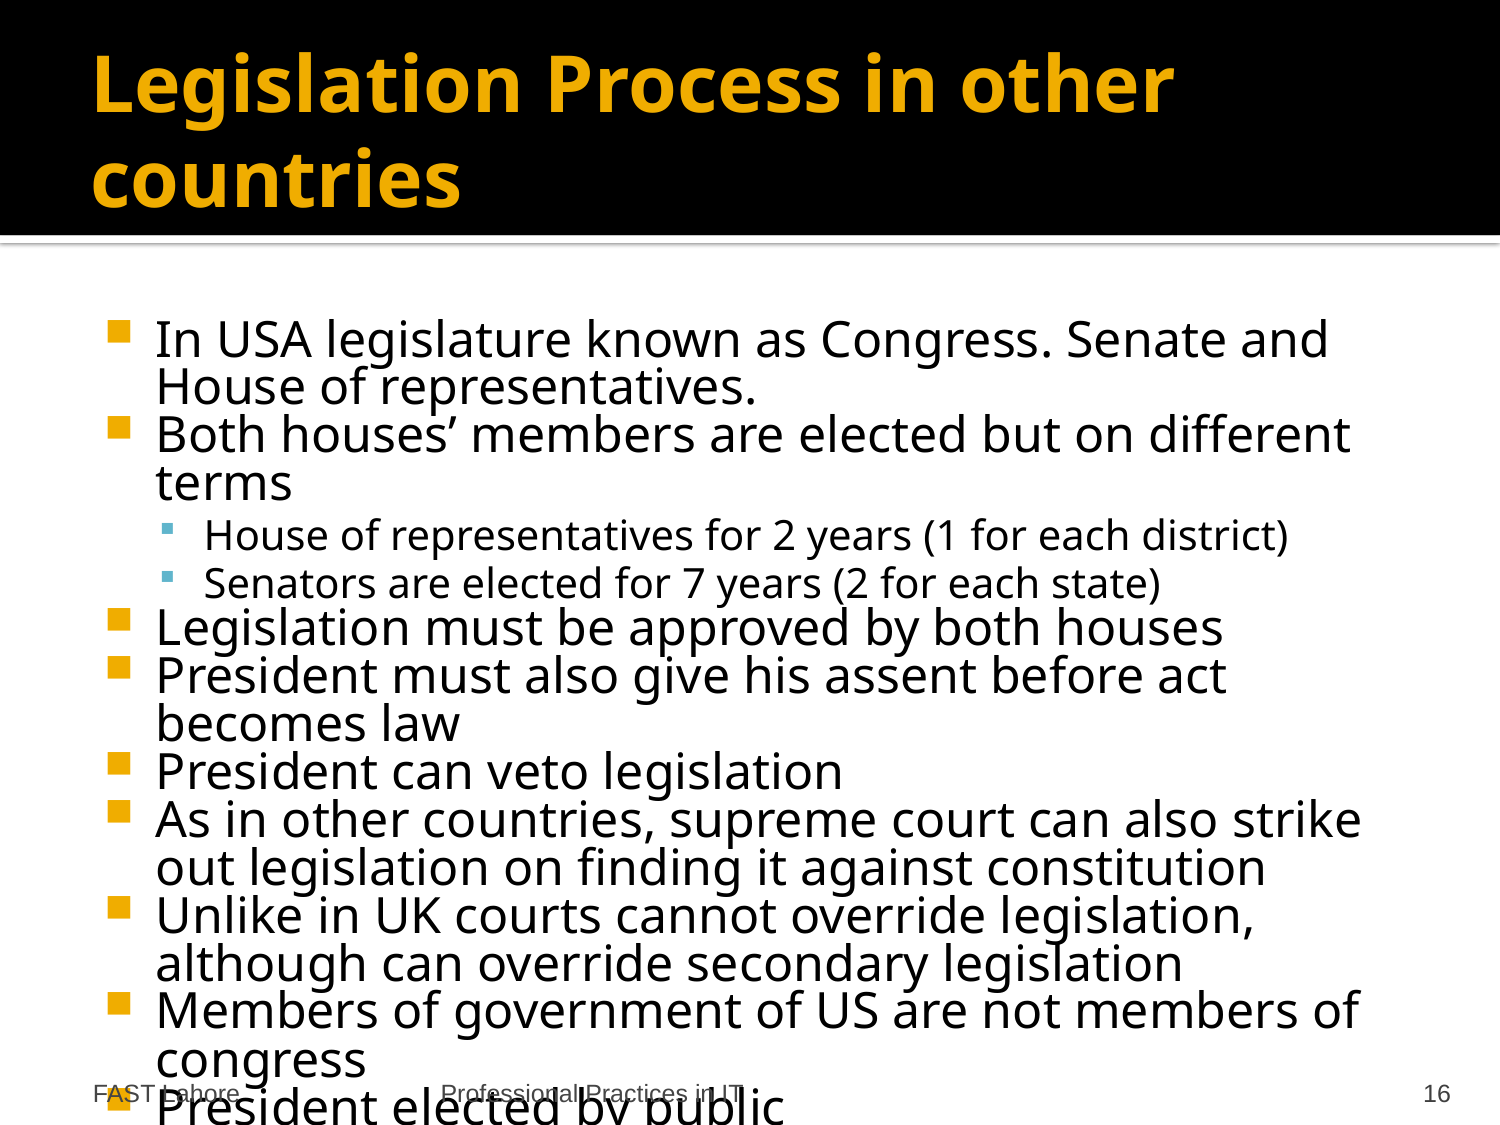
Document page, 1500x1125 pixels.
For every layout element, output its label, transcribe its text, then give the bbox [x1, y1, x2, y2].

title Legislation Process in other countries [75, 25, 1425, 231]
footer Professional Practices in IT [433, 1062, 1337, 1108]
slide_number FAST Lahore [75, 1062, 425, 1108]
list In USA legislature known as Congress. Senate and House of representatives. Both houses’ members are elected but on different terms House of representatives for 2 years (1 for each district) Senators are elected for 7 years (2 for each state) Legislation must be approved by both houses President must also give his assent before act becomes law President can veto legislation As in other countries, supreme court can also strike out legislation on finding it against constitution Unlike in UK courts cannot override legislation, although can override secondary legislation Members of government of US are not members of congress President elected by public Members of government appointed by president, approved by congress [75, 303, 1425, 1063]
slide_number 16 [1345, 1062, 1467, 1108]
